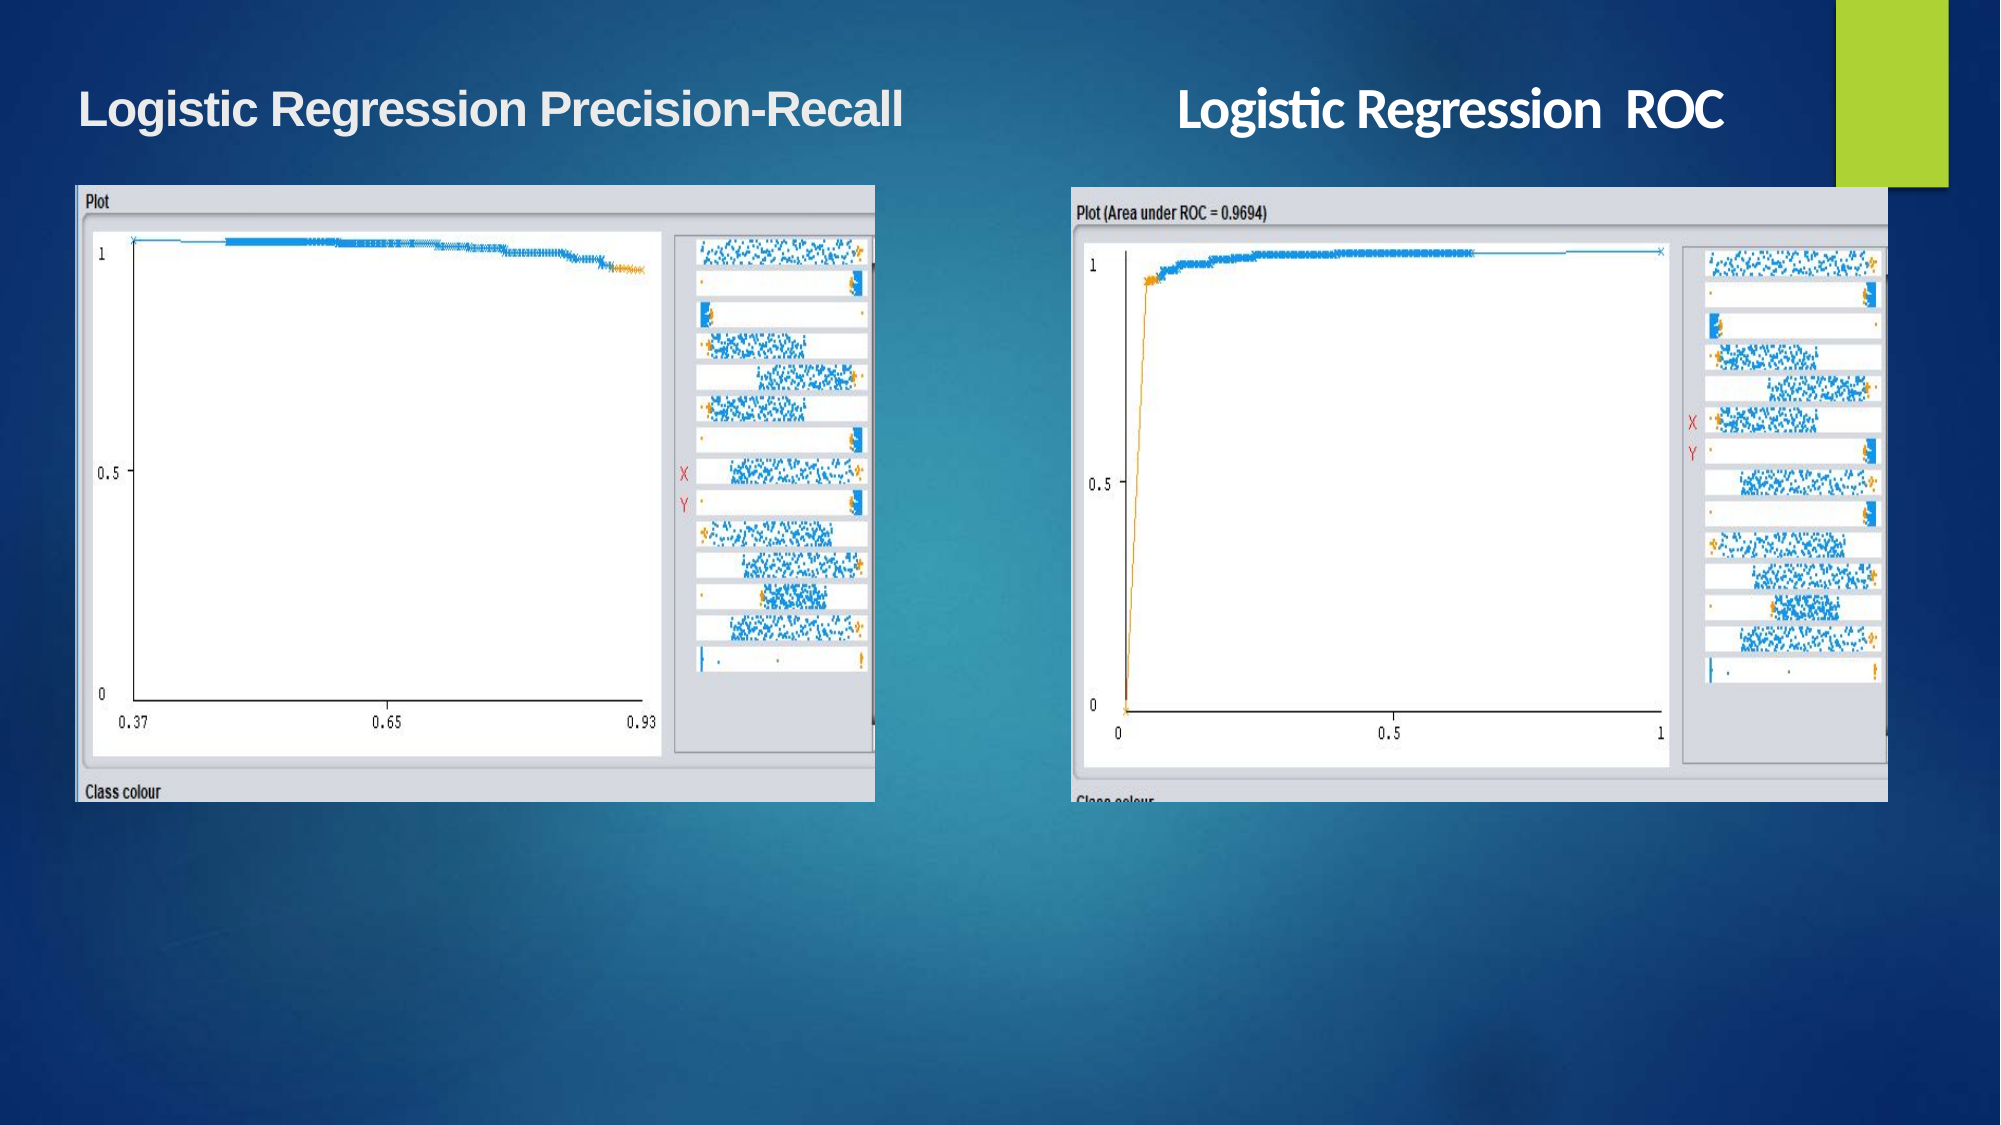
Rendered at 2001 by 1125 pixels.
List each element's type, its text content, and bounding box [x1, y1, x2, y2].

text_box Logistic Regression ROC [1162, 62, 1850, 148]
text_box Logistic Regression Precision-Recall [75, 74, 975, 137]
picture [0, 0, 2000, 1125]
